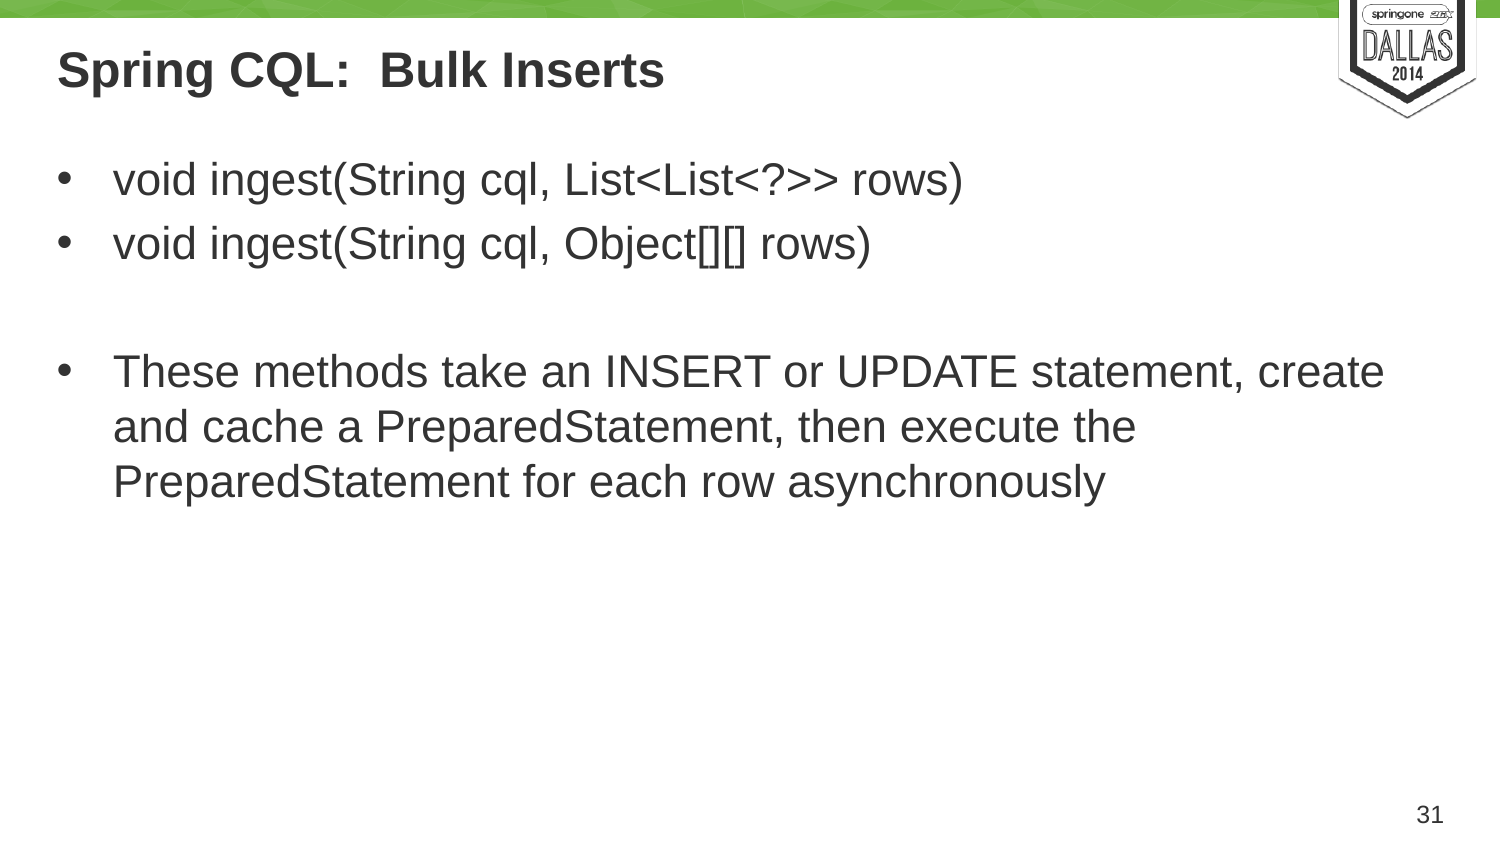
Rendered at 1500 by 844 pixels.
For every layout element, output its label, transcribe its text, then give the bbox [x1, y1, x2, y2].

list void ingest(String cql, List<List<?>> rows) void ingest(String cql, Object[][] rows) These methods take an INSERT or UPDATE statement, create and cache a PreparedStatement, then execute the PreparedStatement for each row asynchronously [56, 150, 1444, 735]
picture [0, 0, 1500, 122]
slide_number 31 [1362, 791, 1445, 837]
title Spring CQL: Bulk Inserts [56, 25, 1300, 110]
